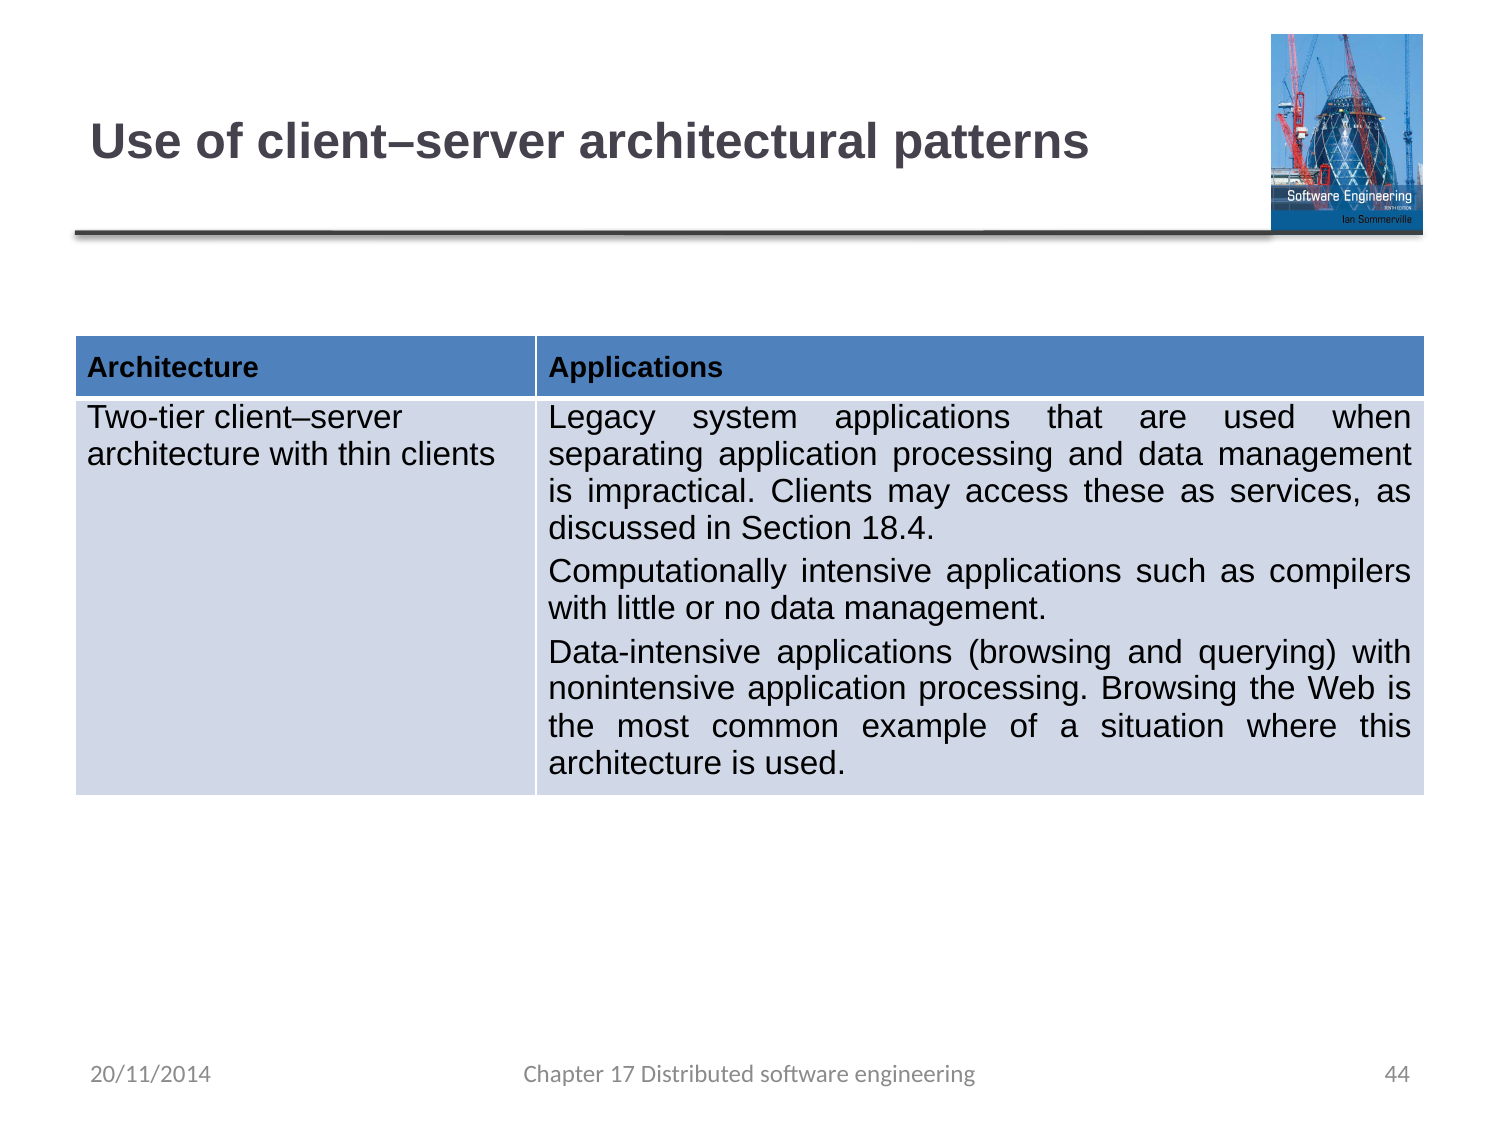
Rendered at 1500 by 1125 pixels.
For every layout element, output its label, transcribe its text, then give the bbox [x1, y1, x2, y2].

table_cell Legacy system applications that are used when separating application processing and data management is impractical. Clients may access these as services, as discussed in Section 18.4. Computationally intensive applications such as compilers with little or no data management. Data-intensive applications (browsing and querying) with nonintensive application processing. Browsing the Web is the most common example of a situation where this architecture is used. [537, 401, 1424, 795]
footer Chapter 17 Distributed software engineering [425, 1042, 1074, 1103]
table_header Architecture [76, 336, 535, 396]
title Use of client–server architectural patterns [74, 44, 1272, 233]
table_header Applications [537, 336, 1424, 396]
slide_number 44 [1074, 1042, 1425, 1103]
table_cell Two-tier client–server architecture with thin clients [76, 401, 535, 795]
picture [1271, 34, 1423, 230]
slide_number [75, 1042, 425, 1103]
